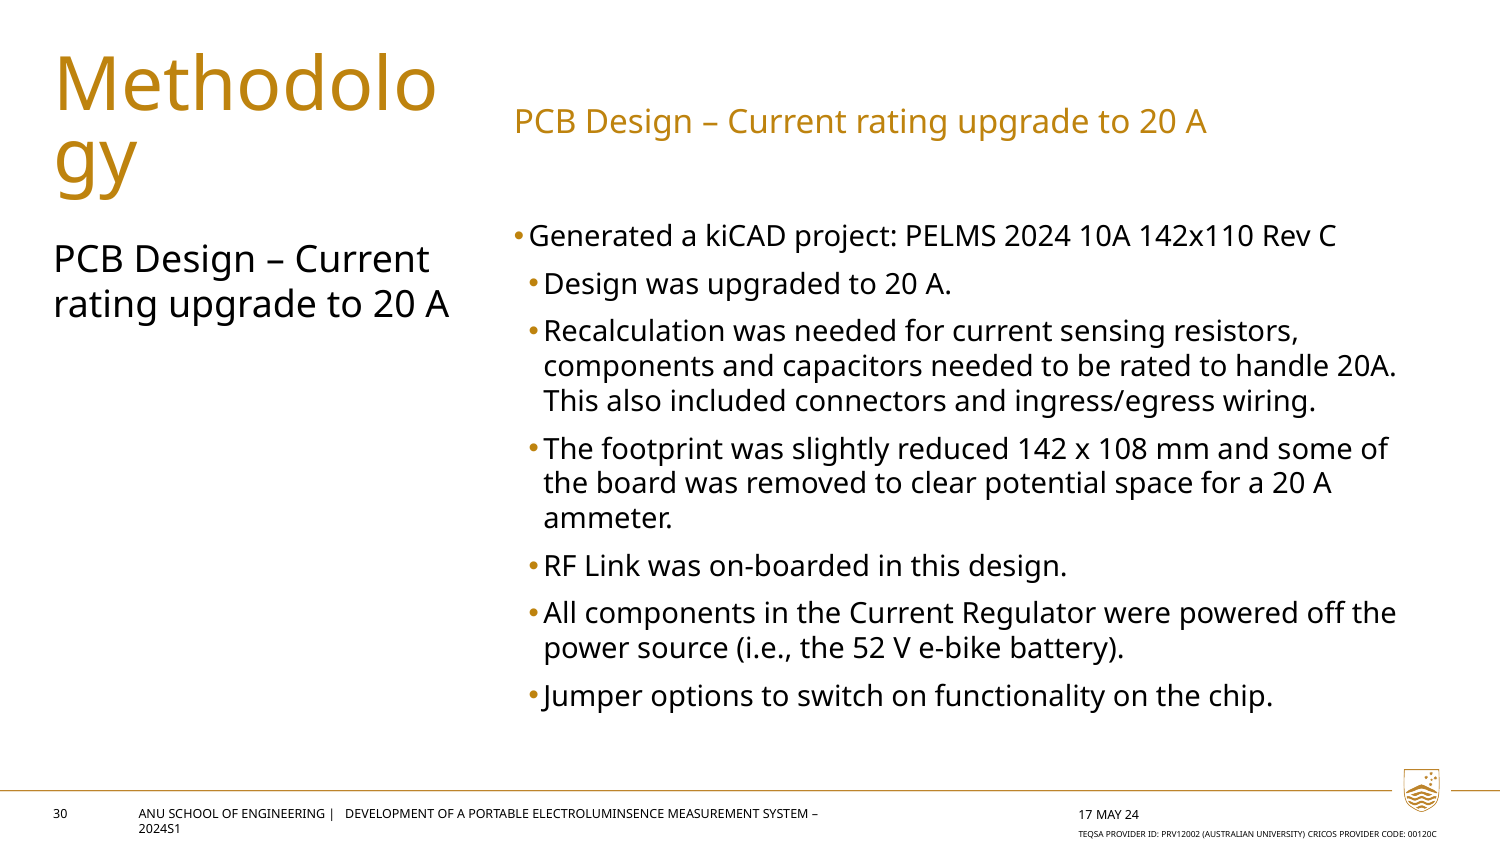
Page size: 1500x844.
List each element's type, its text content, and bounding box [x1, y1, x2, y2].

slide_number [1078, 806, 1197, 824]
list Methodology PCB Design – Current rating upgrade to 20 A [53, 53, 467, 547]
picture [0, 769, 1500, 812]
slide_number 30 [53, 806, 113, 824]
list PCB Design – Current rating upgrade to 20 A Generated a kiCAD project: PELMS 2024 10A 142x110 Rev C Design was upgraded to 20 A. Recalculation was needed for current sensing resistors, components and capacitors needed to be rated to handle 20A. This also included connectors and ingress/egress wiring. The footprint was slightly reduced 142 x 108 mm and some of the board was removed to clear potential space for a 20 A ammeter. RF Link was on-boarded in this design. All components in the Current Regulator were powered off the power source (i.e., the 52 V e-bike battery). Jumper options to switch on functionality on the chip. [513, 53, 1441, 739]
footer ANU SCHOOL OF ENGINEERING | Development of a PORTABLE ELECTROLUMINSENCE MEASUREMENT SYSTEM – 2024S1 [138, 806, 848, 824]
